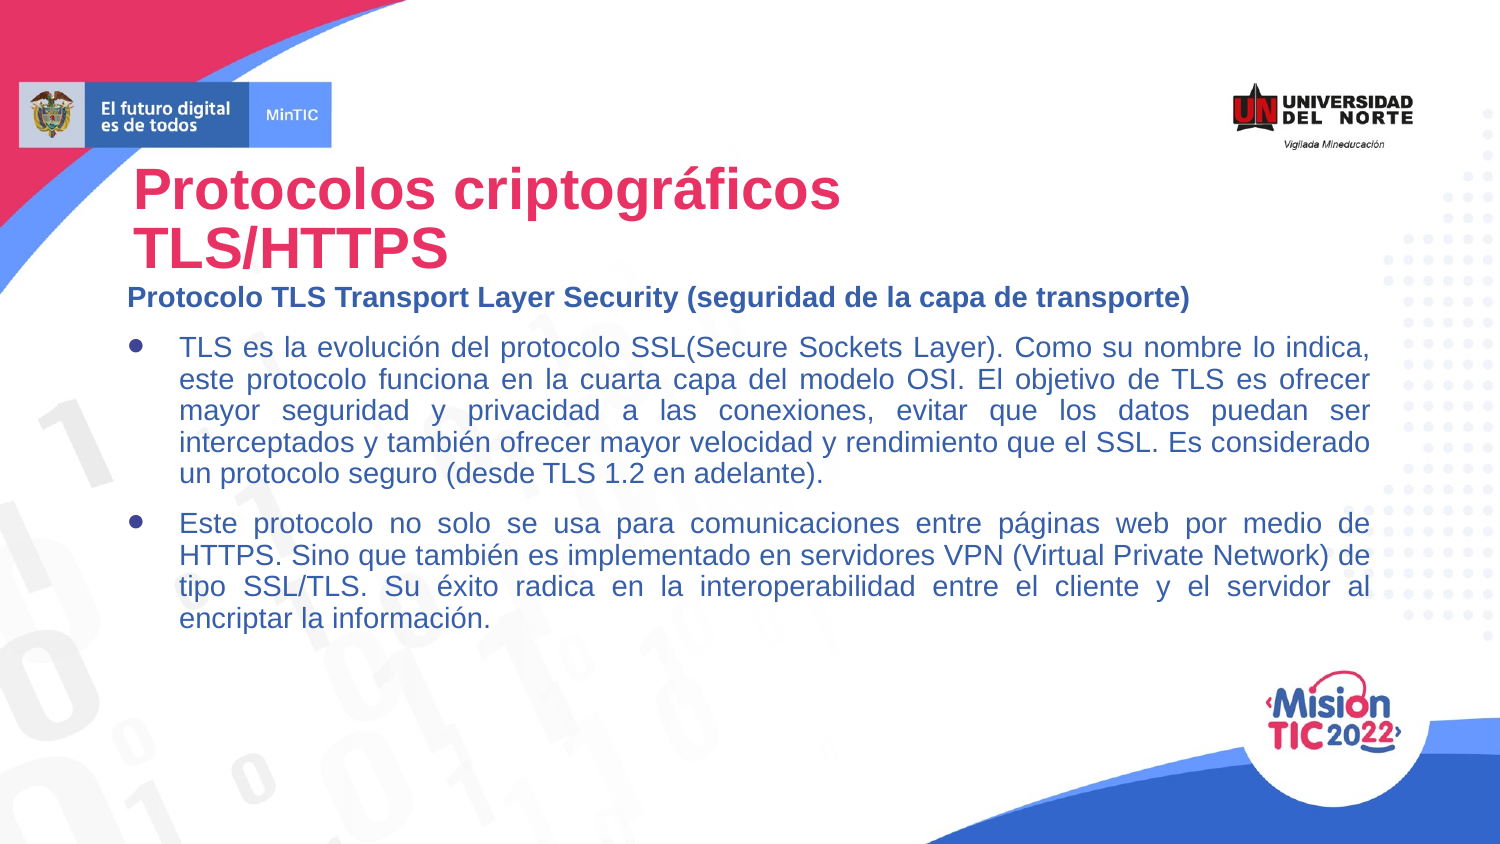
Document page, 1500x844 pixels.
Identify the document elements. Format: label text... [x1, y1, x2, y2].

text_box Protocolos criptográficos TLS/HTTPS [121, 108, 1360, 277]
text_box Protocolo TLS Transport Layer Security (seguridad de la capa de transporte) TLS es la evolución del protocolo SSL(Secure Sockets Layer). Como su nombre lo indica, este protocolo funciona en la cuarta capa del modelo OSI. El objetivo de TLS es ofrecer mayor seguridad y privacidad a las conexiones, evitar que los datos puedan ser interceptados y también ofrecer mayor velocidad y rendimiento que el SSL. Es considerado un protocolo seguro (desde TLS 1.2 en adelante). Este protocolo no solo se usa para comunicaciones entre páginas web por medio de HTTPS. Sino que también es implementado en servidores VPN (Virtual Private Network) de tipo SSL/TLS. Su éxito radica en la interoperabilidad entre el cliente y el servidor al encriptar la información. [104, 277, 1373, 809]
picture [0, 0, 1500, 844]
